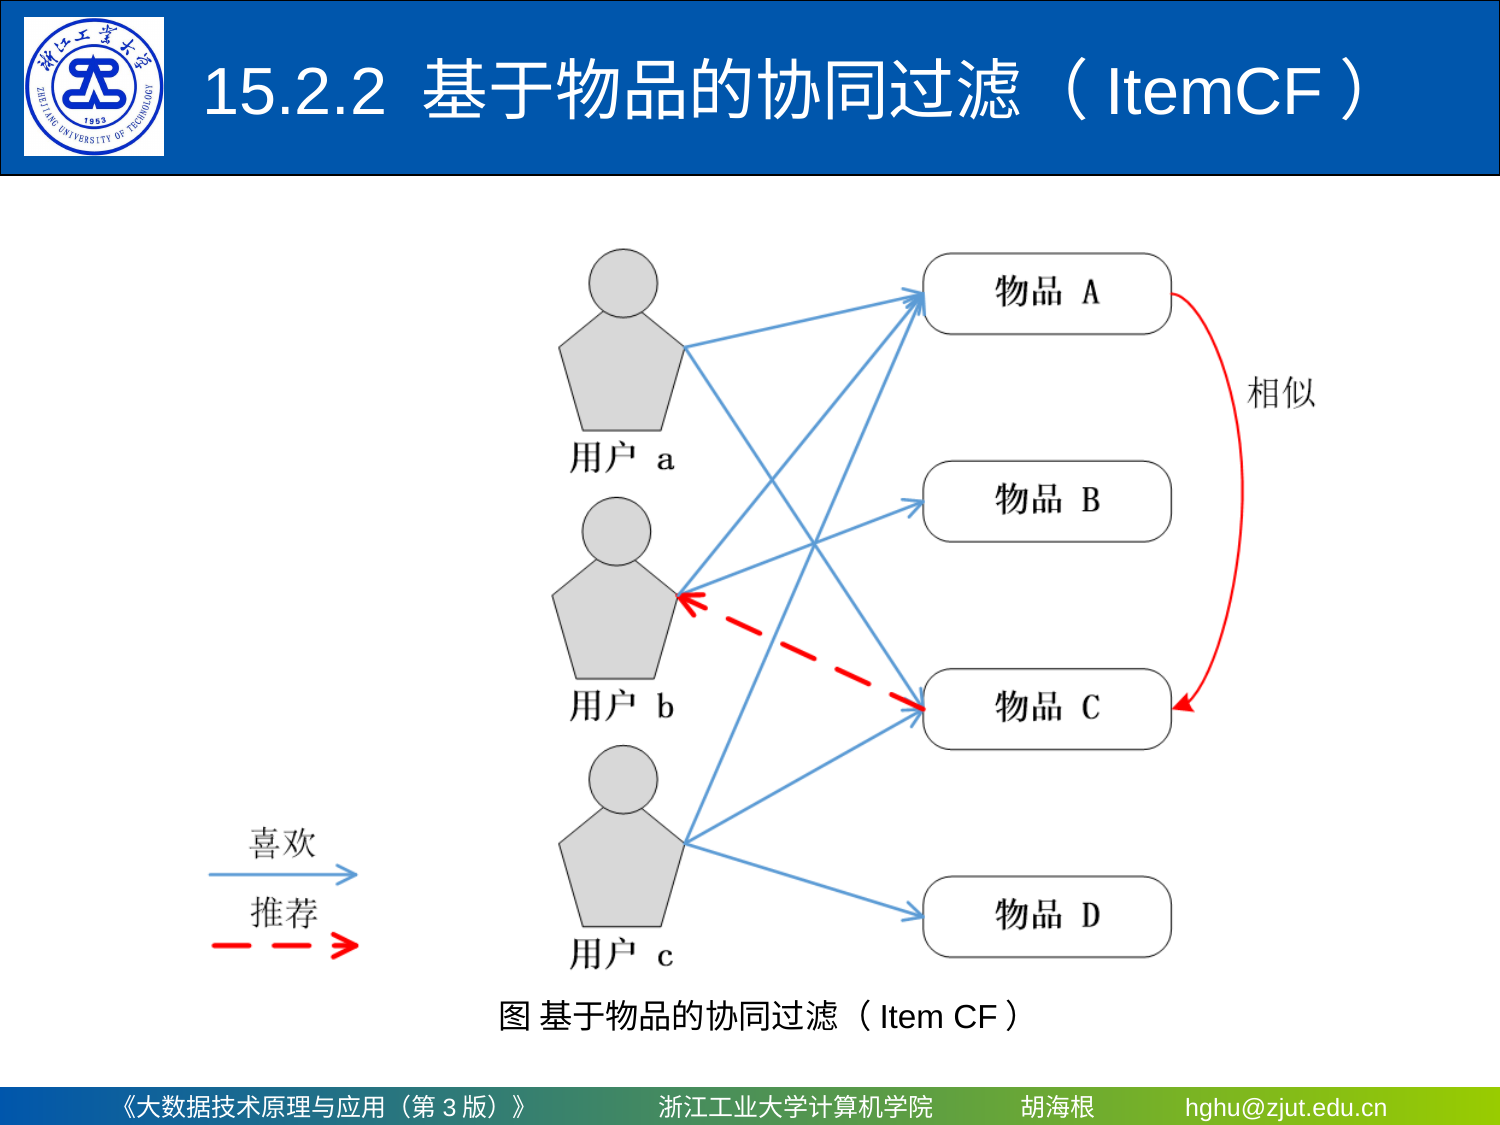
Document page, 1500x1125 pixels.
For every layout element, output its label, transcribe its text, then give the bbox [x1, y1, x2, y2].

list 图 基于物品的协同过滤（Item CF） [99, 987, 1438, 1081]
picture [162, 220, 1326, 986]
picture [24, 17, 164, 156]
title 15.2.2 基于物品的协同过滤（ItemCF） [187, 12, 1500, 163]
